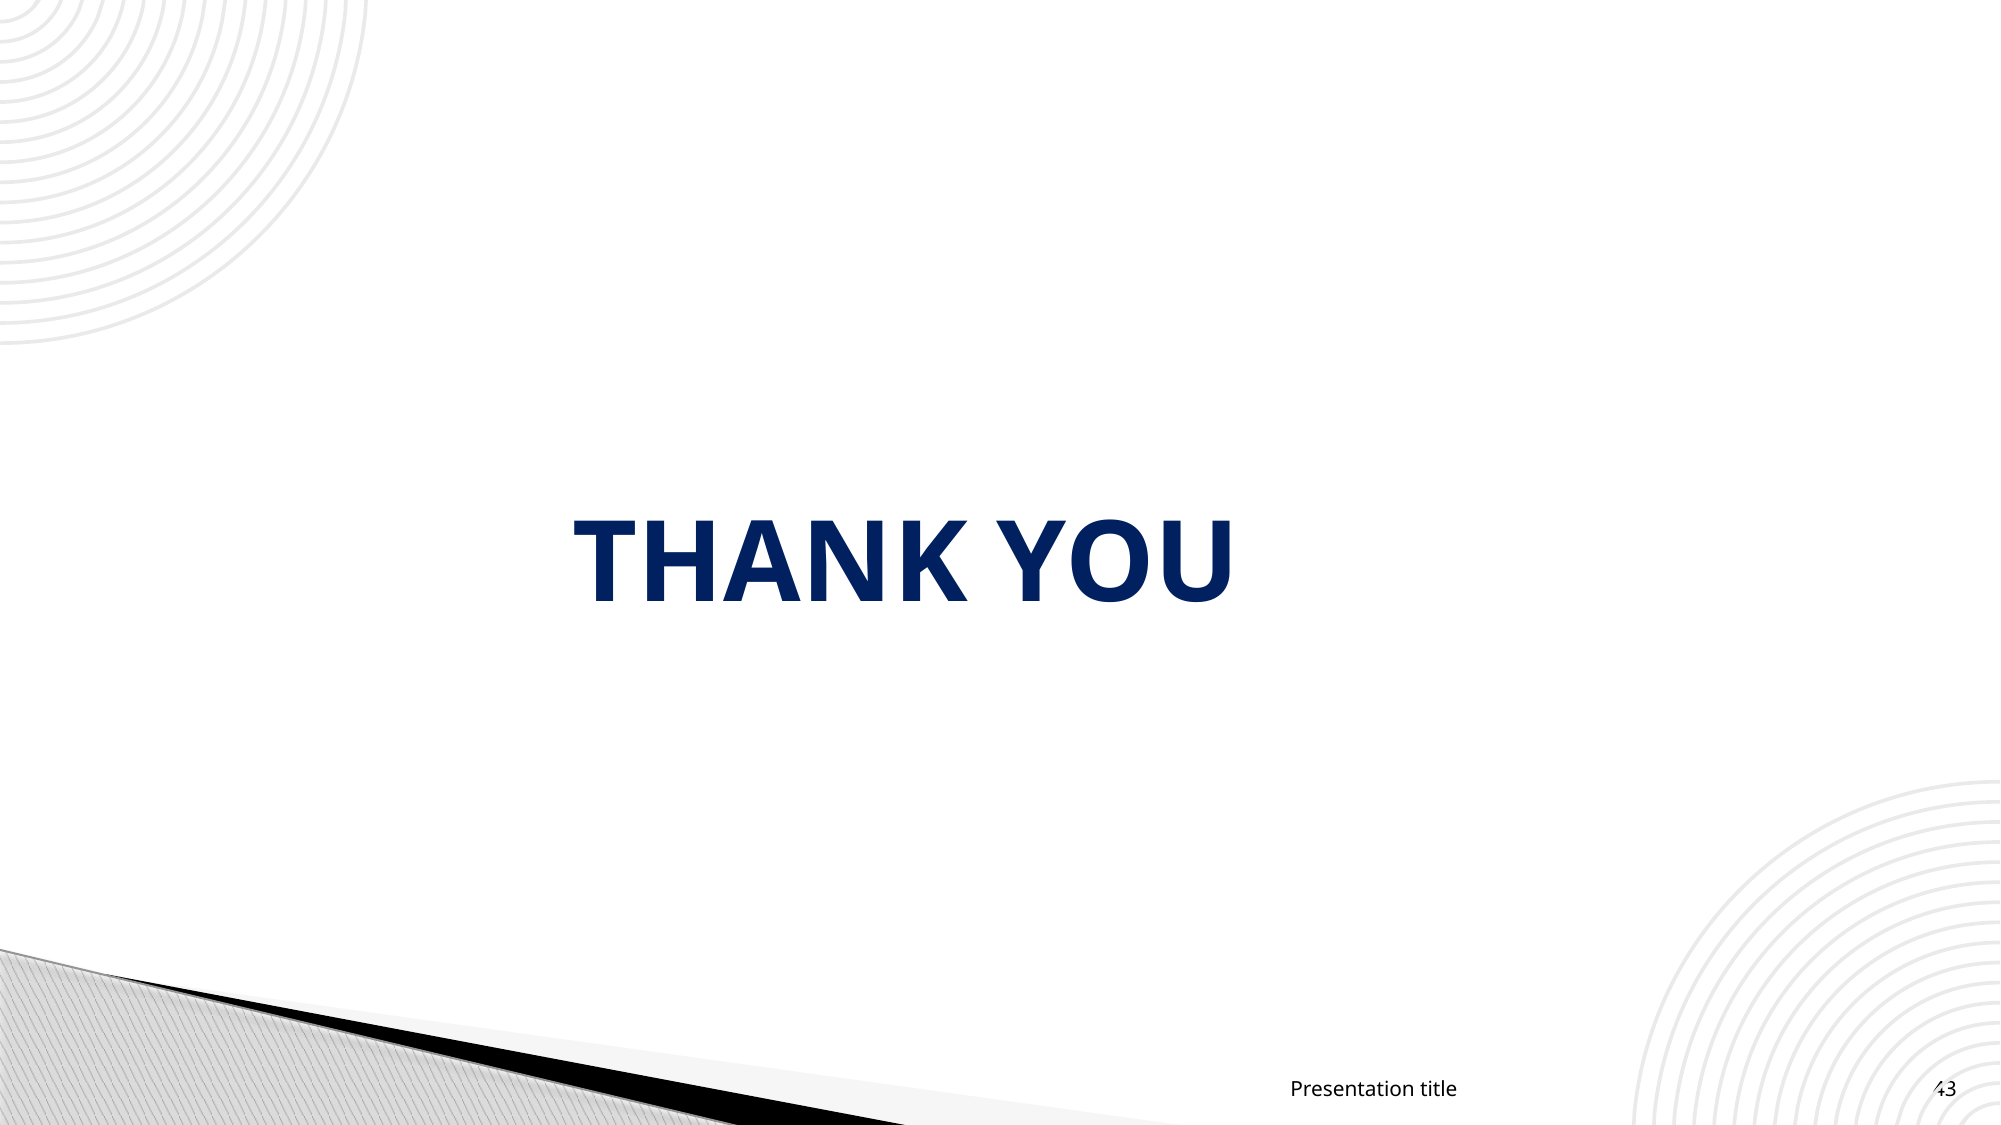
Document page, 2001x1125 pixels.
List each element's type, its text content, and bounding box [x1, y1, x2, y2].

slide_number 43 [1891, 1051, 1972, 1112]
footer Presentation title [957, 1051, 1473, 1112]
text_box THANK YOU [558, 481, 1657, 591]
